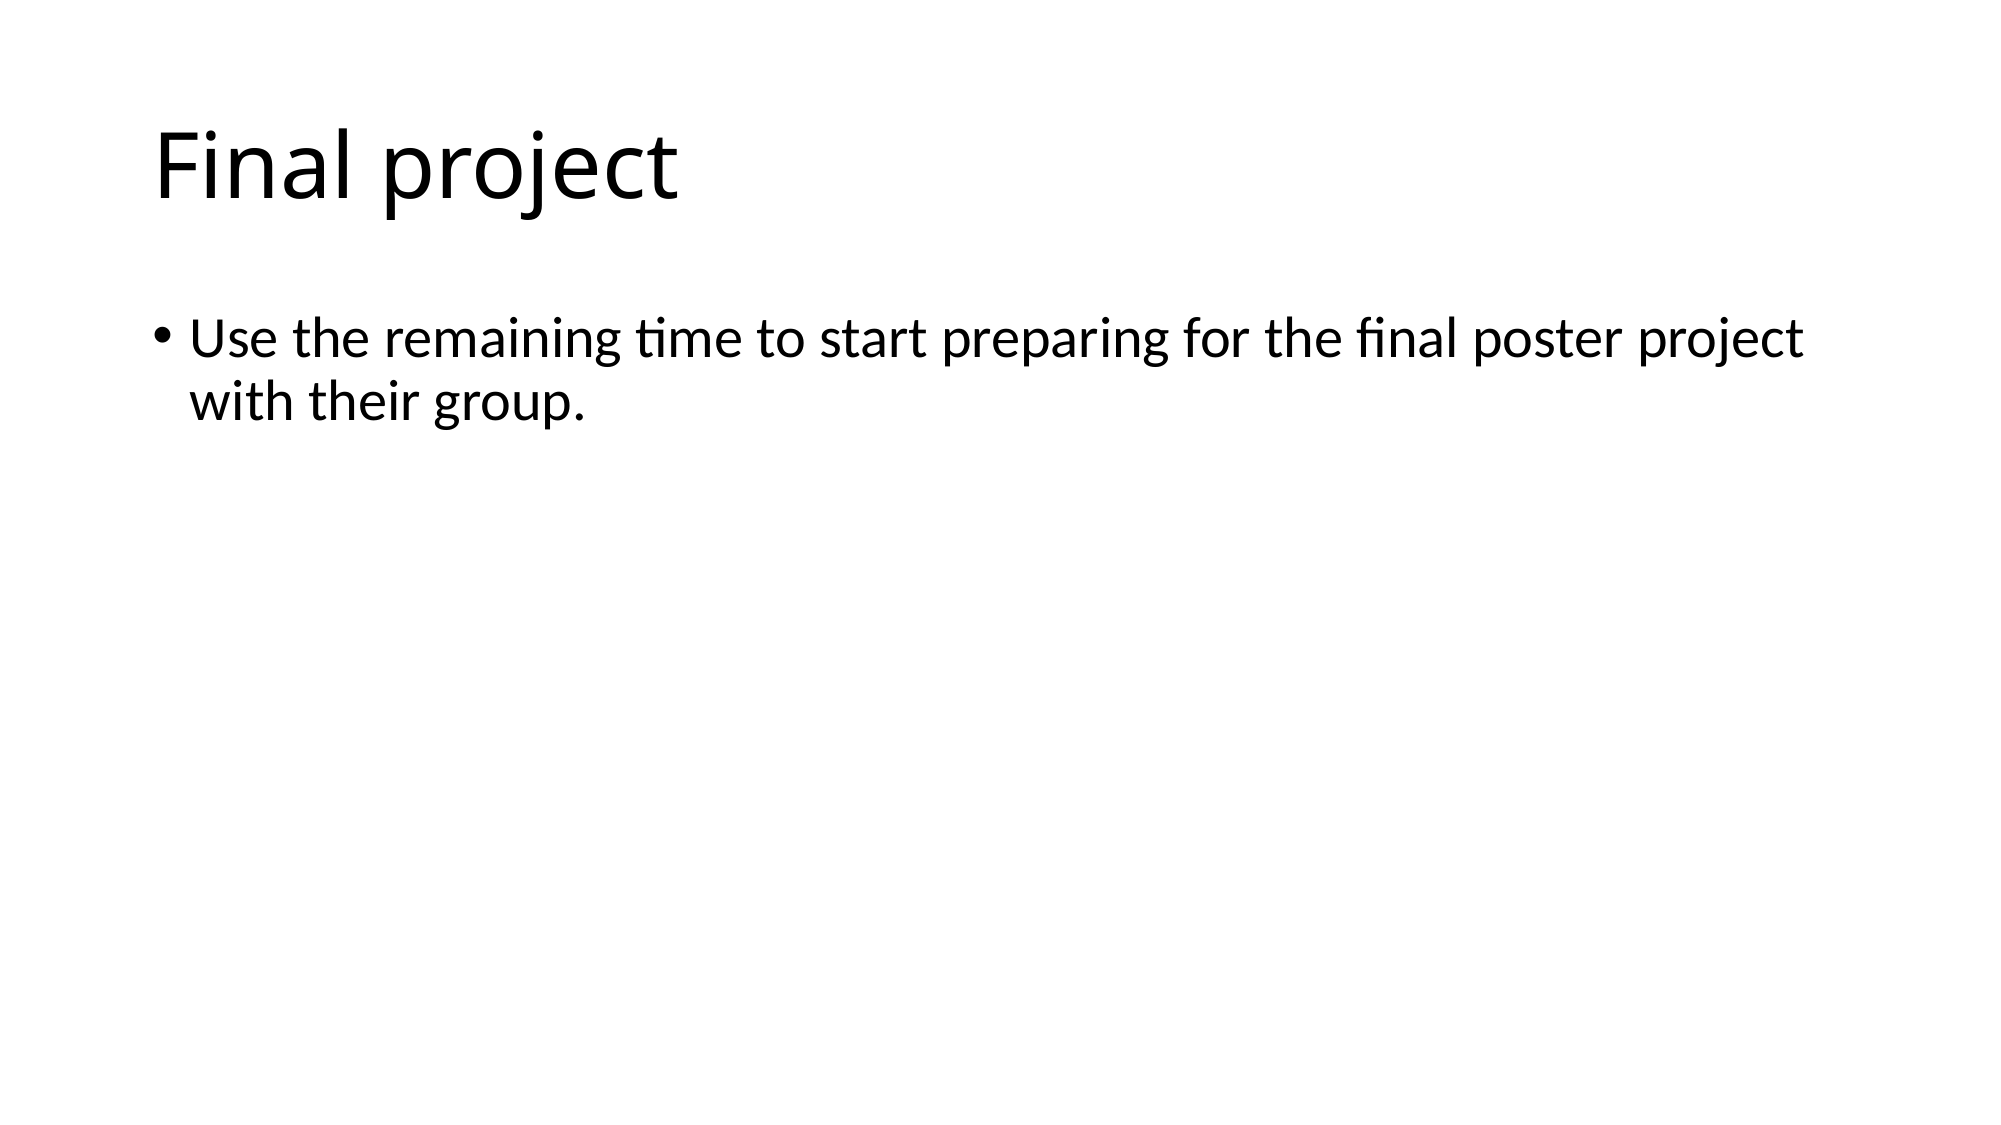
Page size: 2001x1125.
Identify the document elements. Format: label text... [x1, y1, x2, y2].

title Final project [137, 59, 1863, 278]
list Use the remaining time to start preparing for the final poster project with their group. [137, 299, 1863, 1014]
